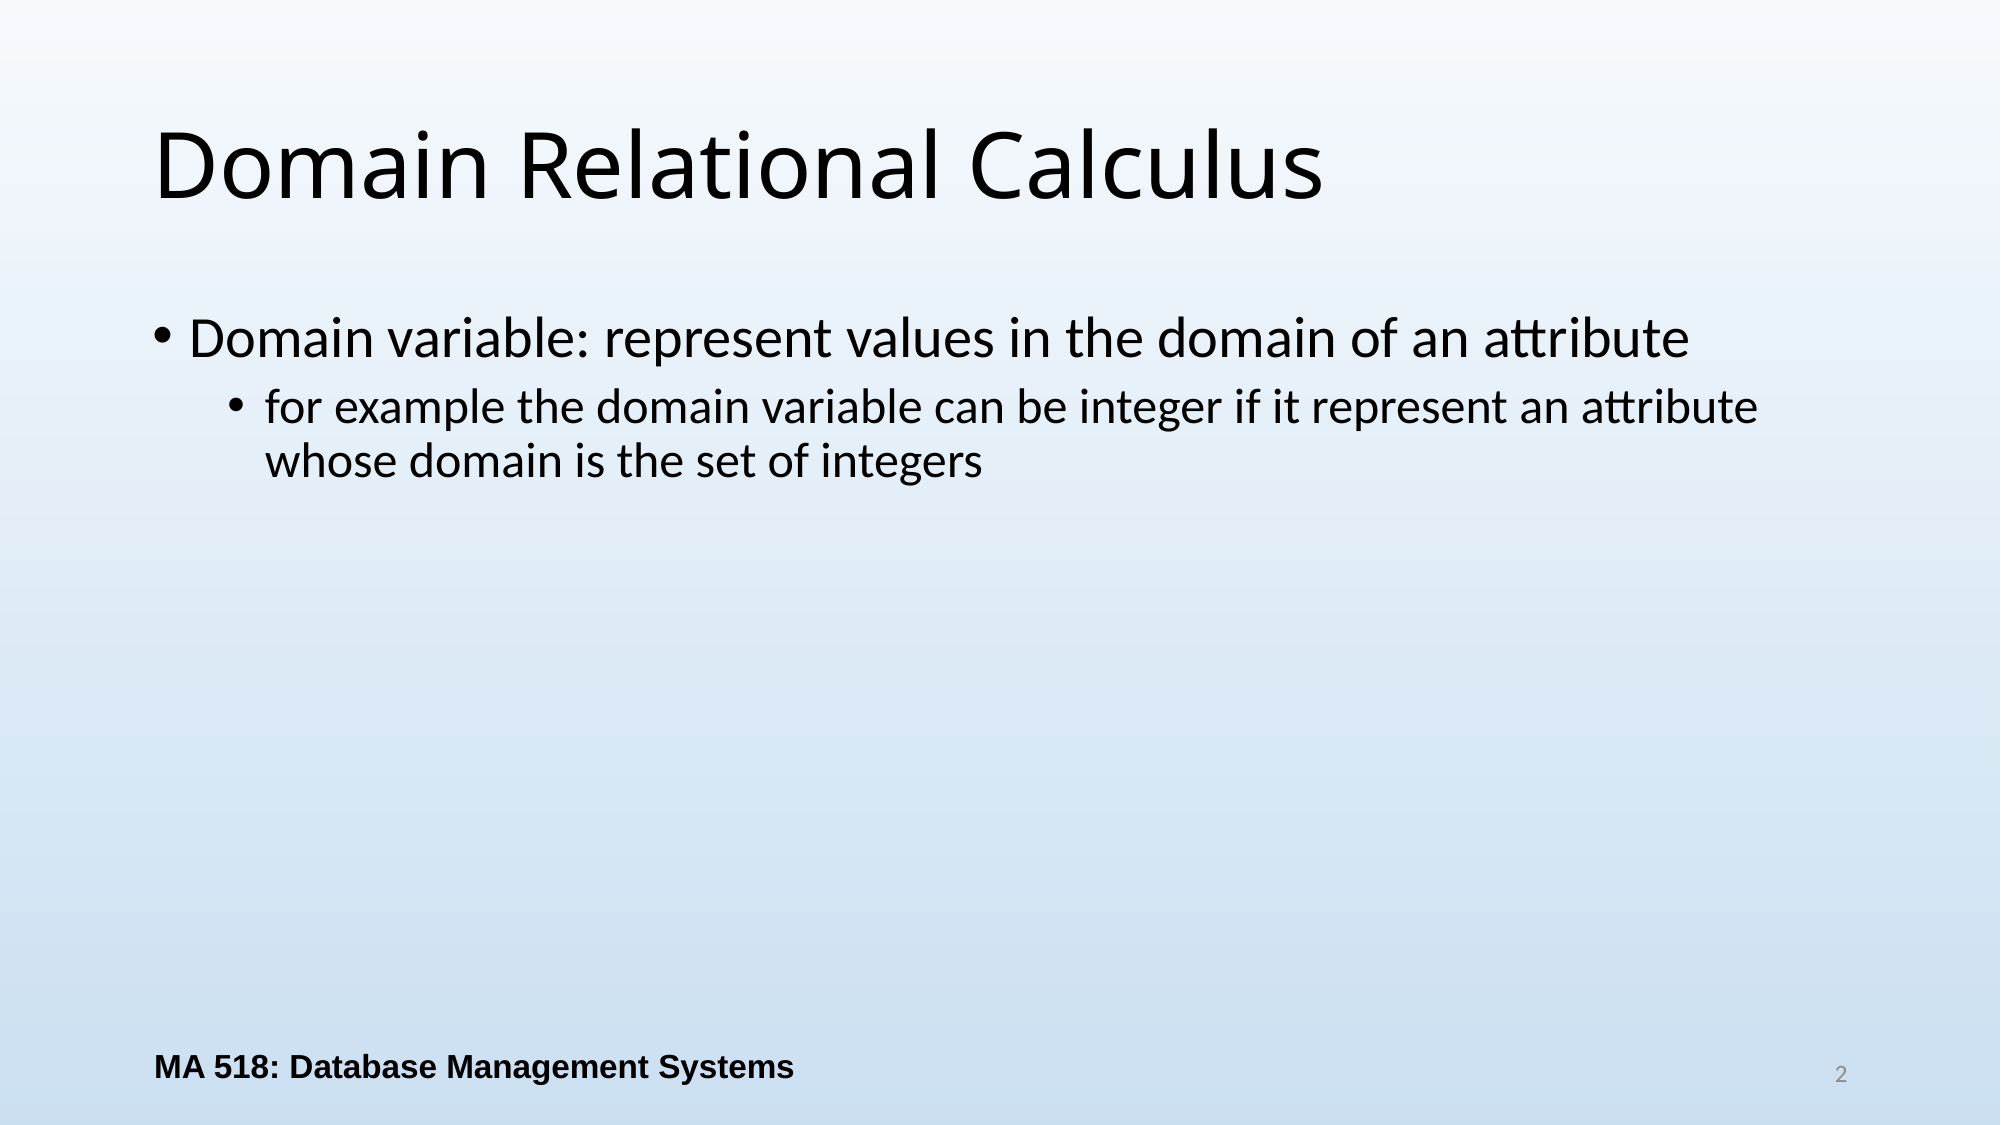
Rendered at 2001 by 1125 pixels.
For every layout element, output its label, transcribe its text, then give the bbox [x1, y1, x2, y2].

footer MA 518: Database Management Systems [137, 1035, 813, 1096]
list Domain variable: represent values in the domain of an attribute for example the domain variable can be integer if it represent an attribute whose domain is the set of integers [137, 299, 1863, 1014]
slide_number 2 [1412, 1042, 1863, 1103]
title Domain Relational Calculus [137, 59, 1863, 278]
